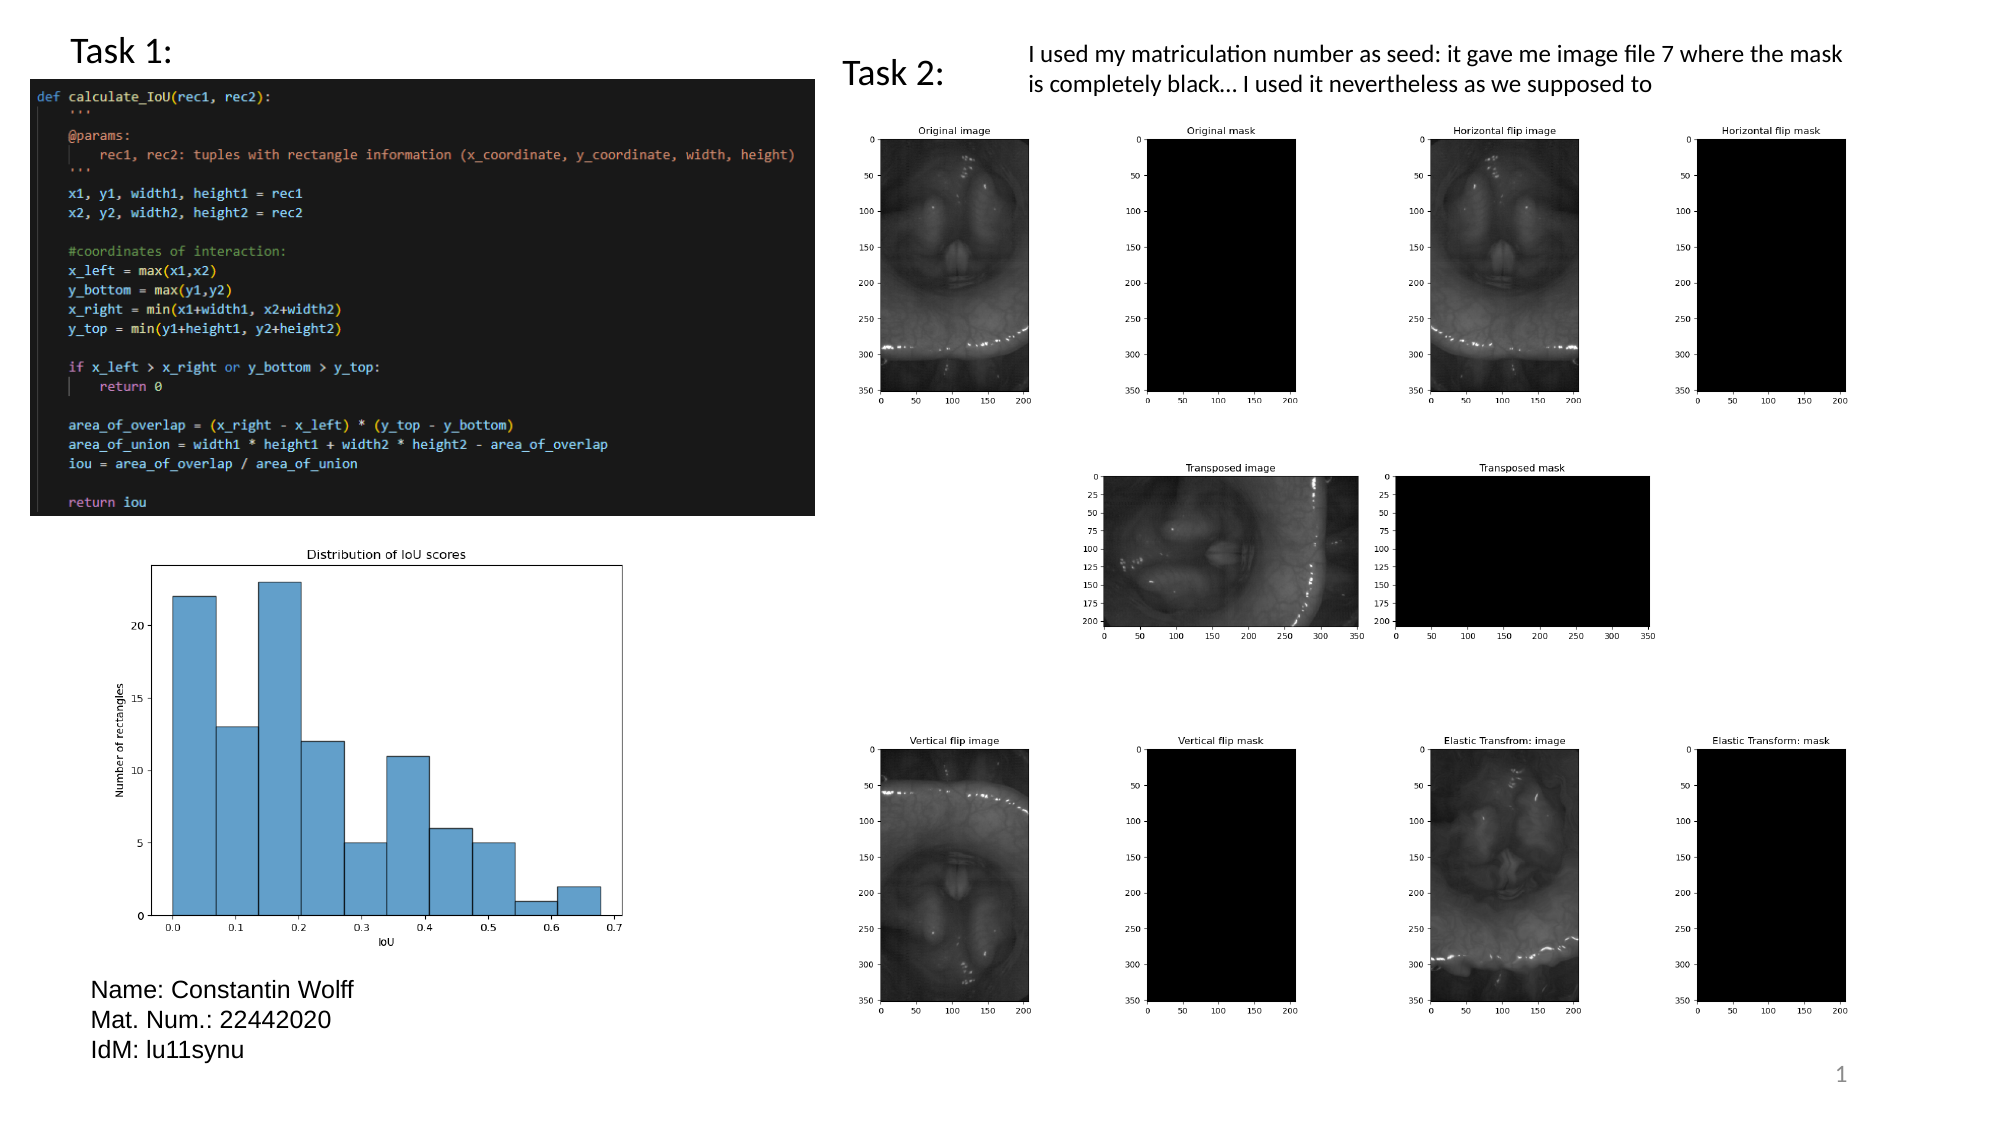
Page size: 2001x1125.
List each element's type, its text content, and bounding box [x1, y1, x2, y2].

footer Name: Constantin Wolff Mat. Num.: 22442020 IdM: lu11synu [75, 959, 745, 1078]
picture [30, 79, 1933, 965]
text_box Task 1: [55, 18, 466, 79]
slide_number 1 [1412, 1042, 1863, 1103]
text_box I used my matriculation number as seed: it gave me image file 7 where the mask is completely black… I used it nevertheless as we supposed to [1013, 30, 1873, 106]
text_box Task 2: [827, 40, 994, 101]
picture [792, 728, 1933, 1024]
